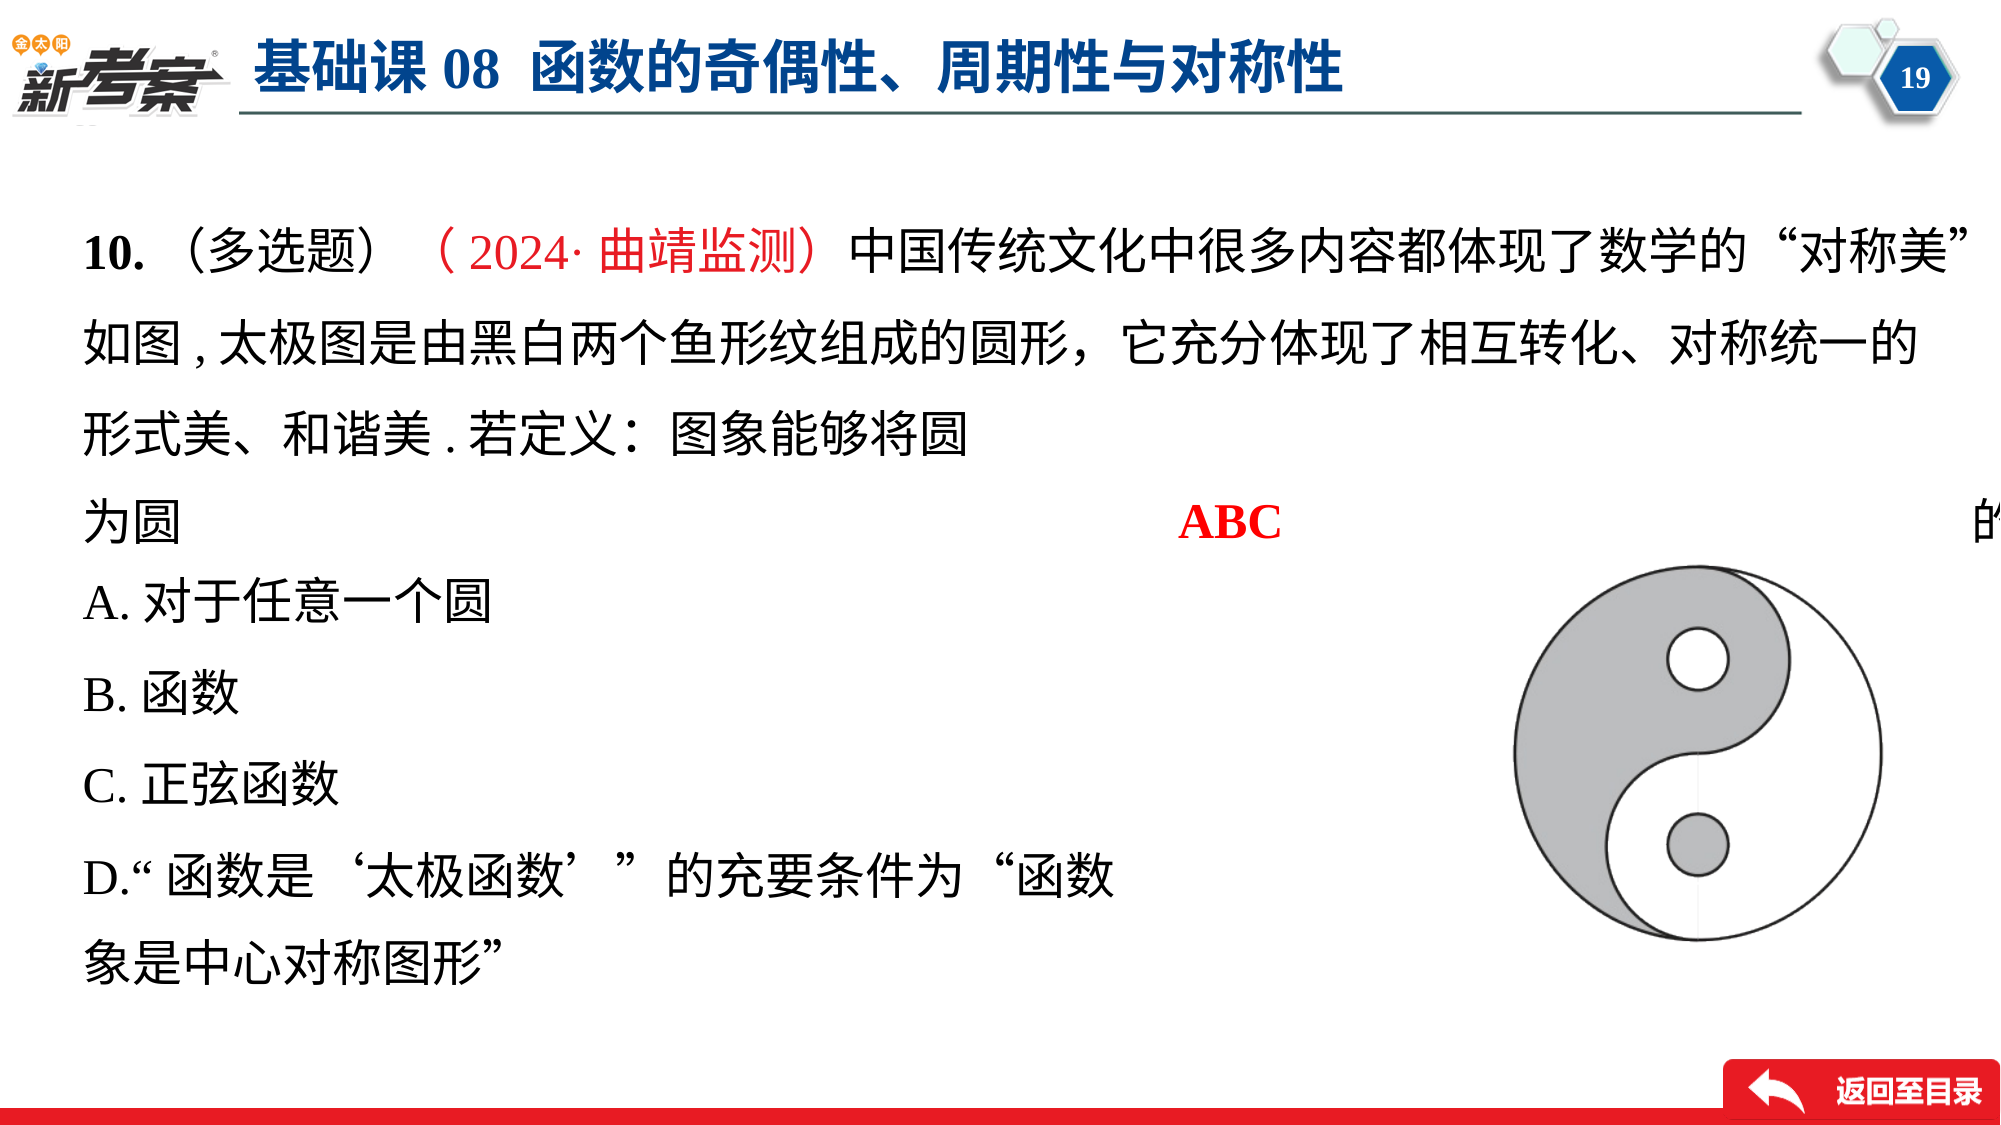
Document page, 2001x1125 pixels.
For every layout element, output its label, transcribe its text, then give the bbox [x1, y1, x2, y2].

text_box ABC [1159, 460, 1302, 540]
picture [0, 0, 2001, 1125]
